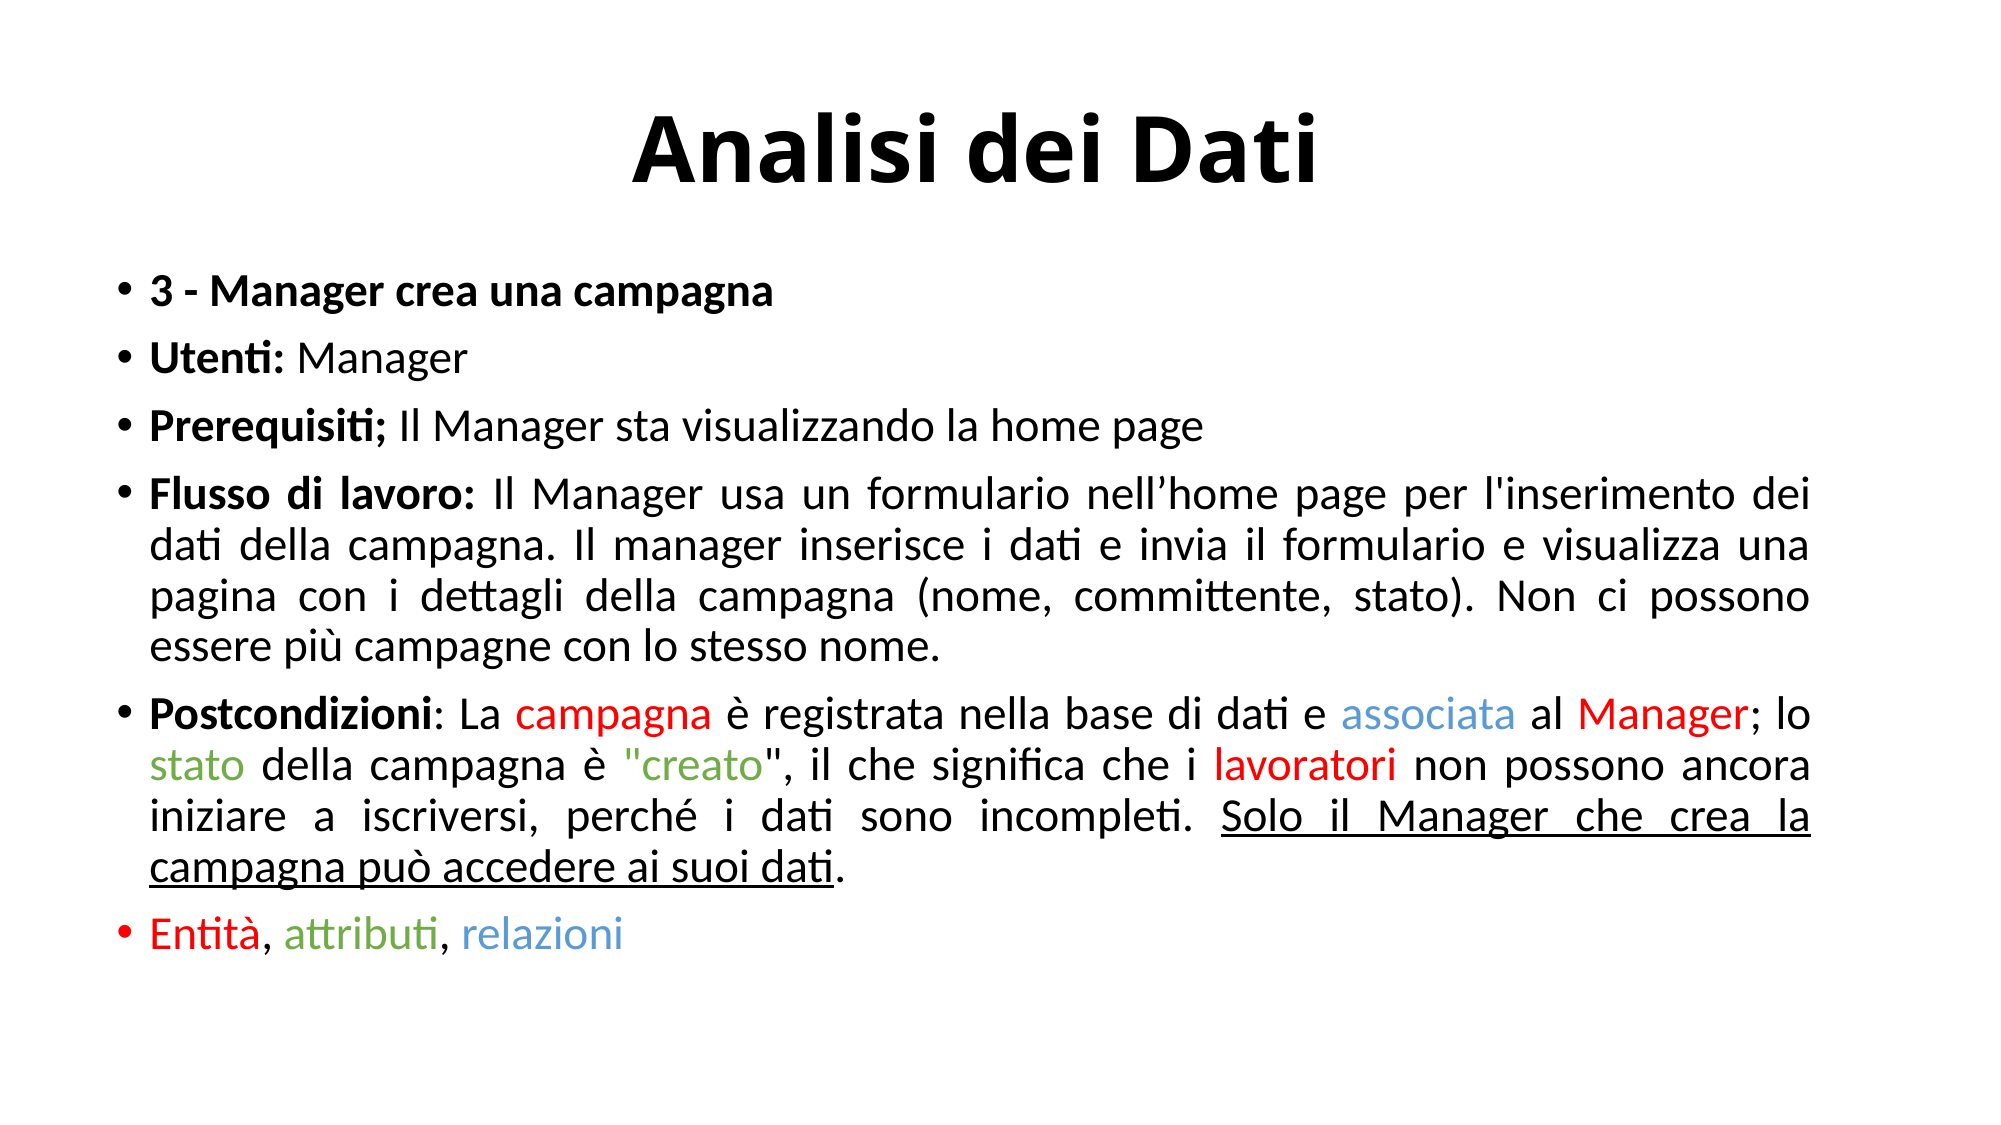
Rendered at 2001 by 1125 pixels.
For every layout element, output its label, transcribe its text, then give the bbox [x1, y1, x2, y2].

list 3 - Manager crea una campagna Utenti: Manager Prerequisiti; Il Manager sta visualizzando la home page Flusso di lavoro: Il Manager usa un formulario nell’home page per l'inserimento dei dati della campagna. Il manager inserisce i dati e invia il formulario e visualizza una pagina con i dettagli della campagna (nome, committente, stato). Non ci possono essere più campagne con lo stesso nome. Postcondizioni: La campagna è registrata nella base di dati e associata al Manager; lo stato della campagna è "creato", il che significa che i lavoratori non possono ancora iniziare a iscriversi, perché i dati sono incompleti. Solo il Manager che crea la campagna può accedere ai suoi dati. Entità, attributi, relazioni [101, 258, 1827, 972]
title Analisi dei Dati [114, 44, 1840, 262]
